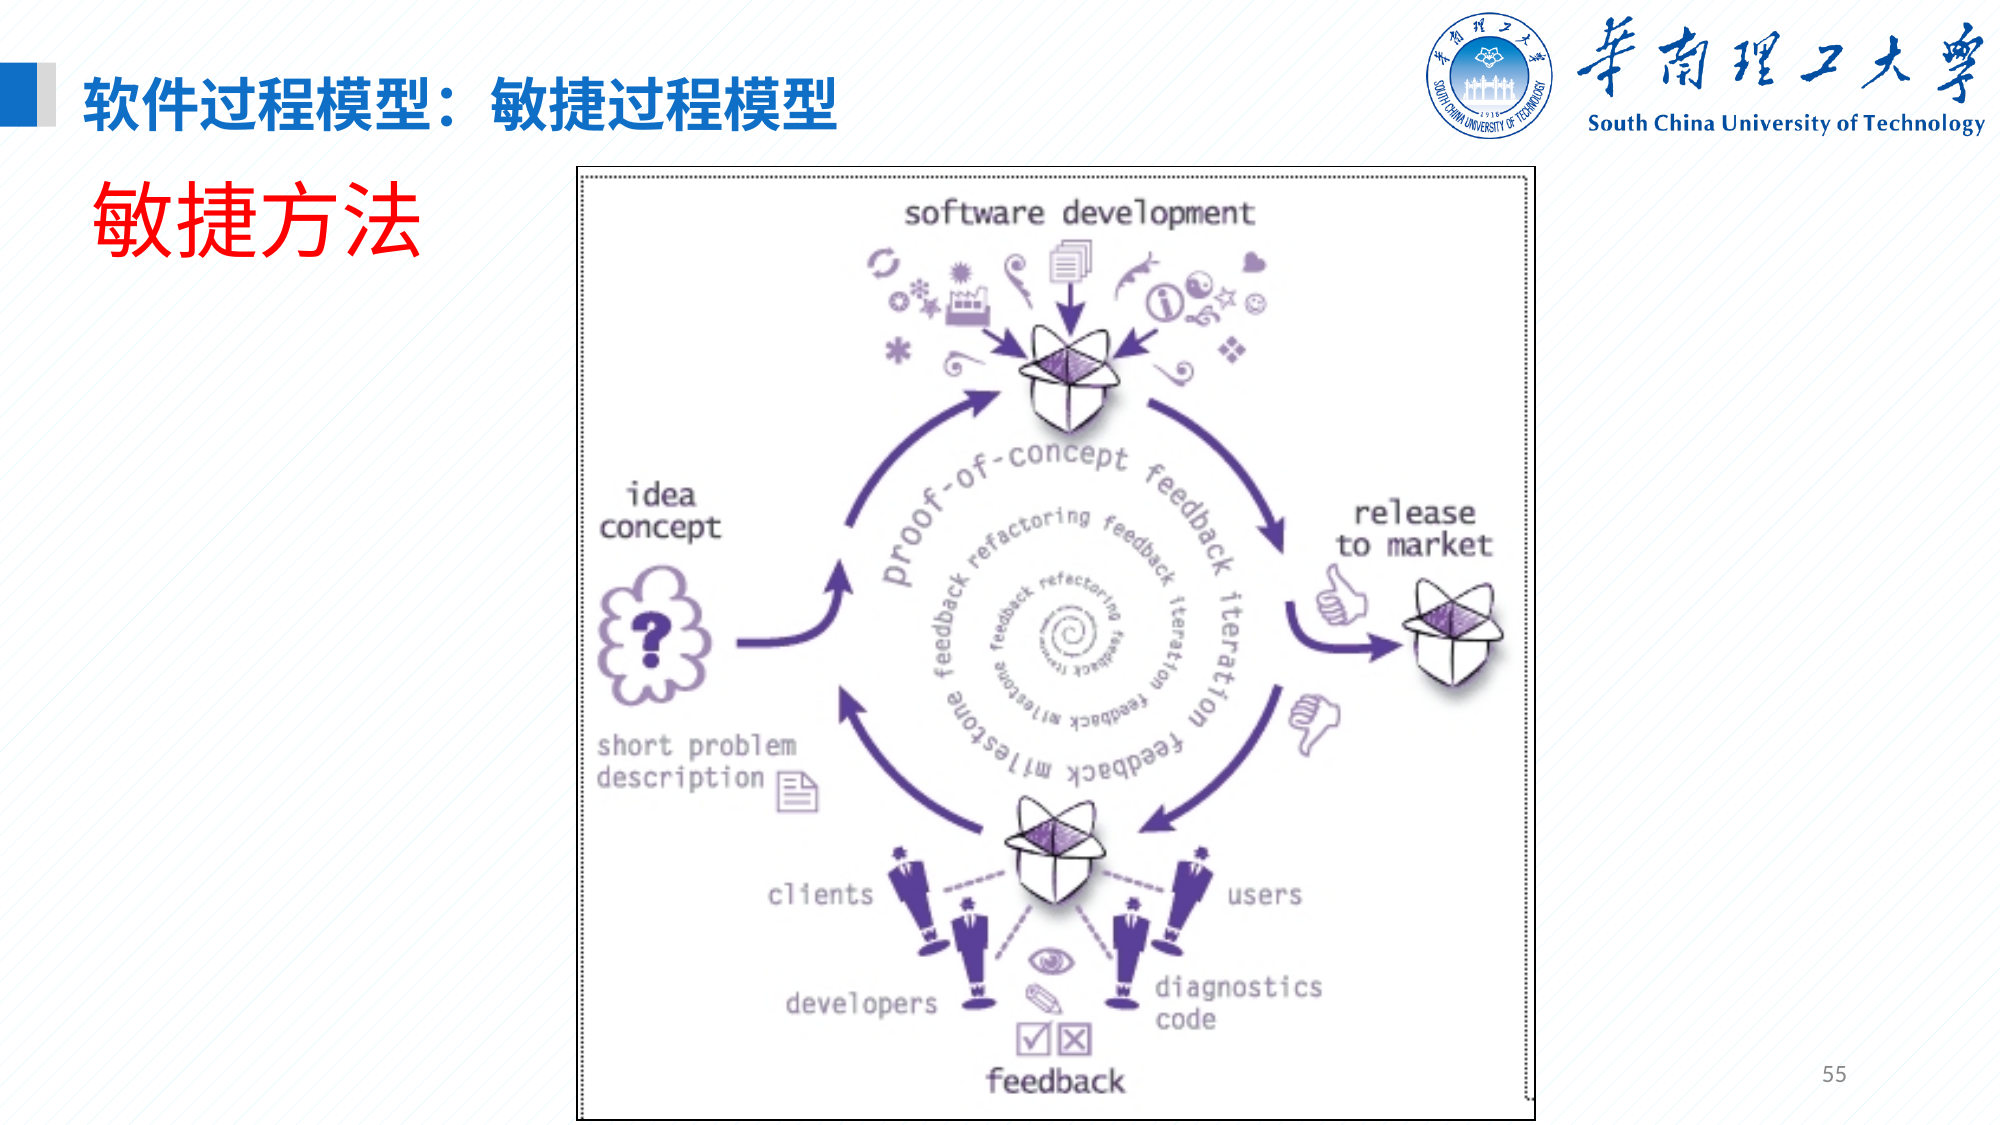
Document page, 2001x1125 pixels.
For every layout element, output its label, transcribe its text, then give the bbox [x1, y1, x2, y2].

slide_number 55 [1535, 1042, 1863, 1103]
picture [1426, 12, 1985, 139]
text_box 敏捷方法 [38, 167, 577, 282]
picture [577, 167, 1535, 1120]
text_box 软件过程模型：敏捷过程模型 [68, 60, 1006, 145]
